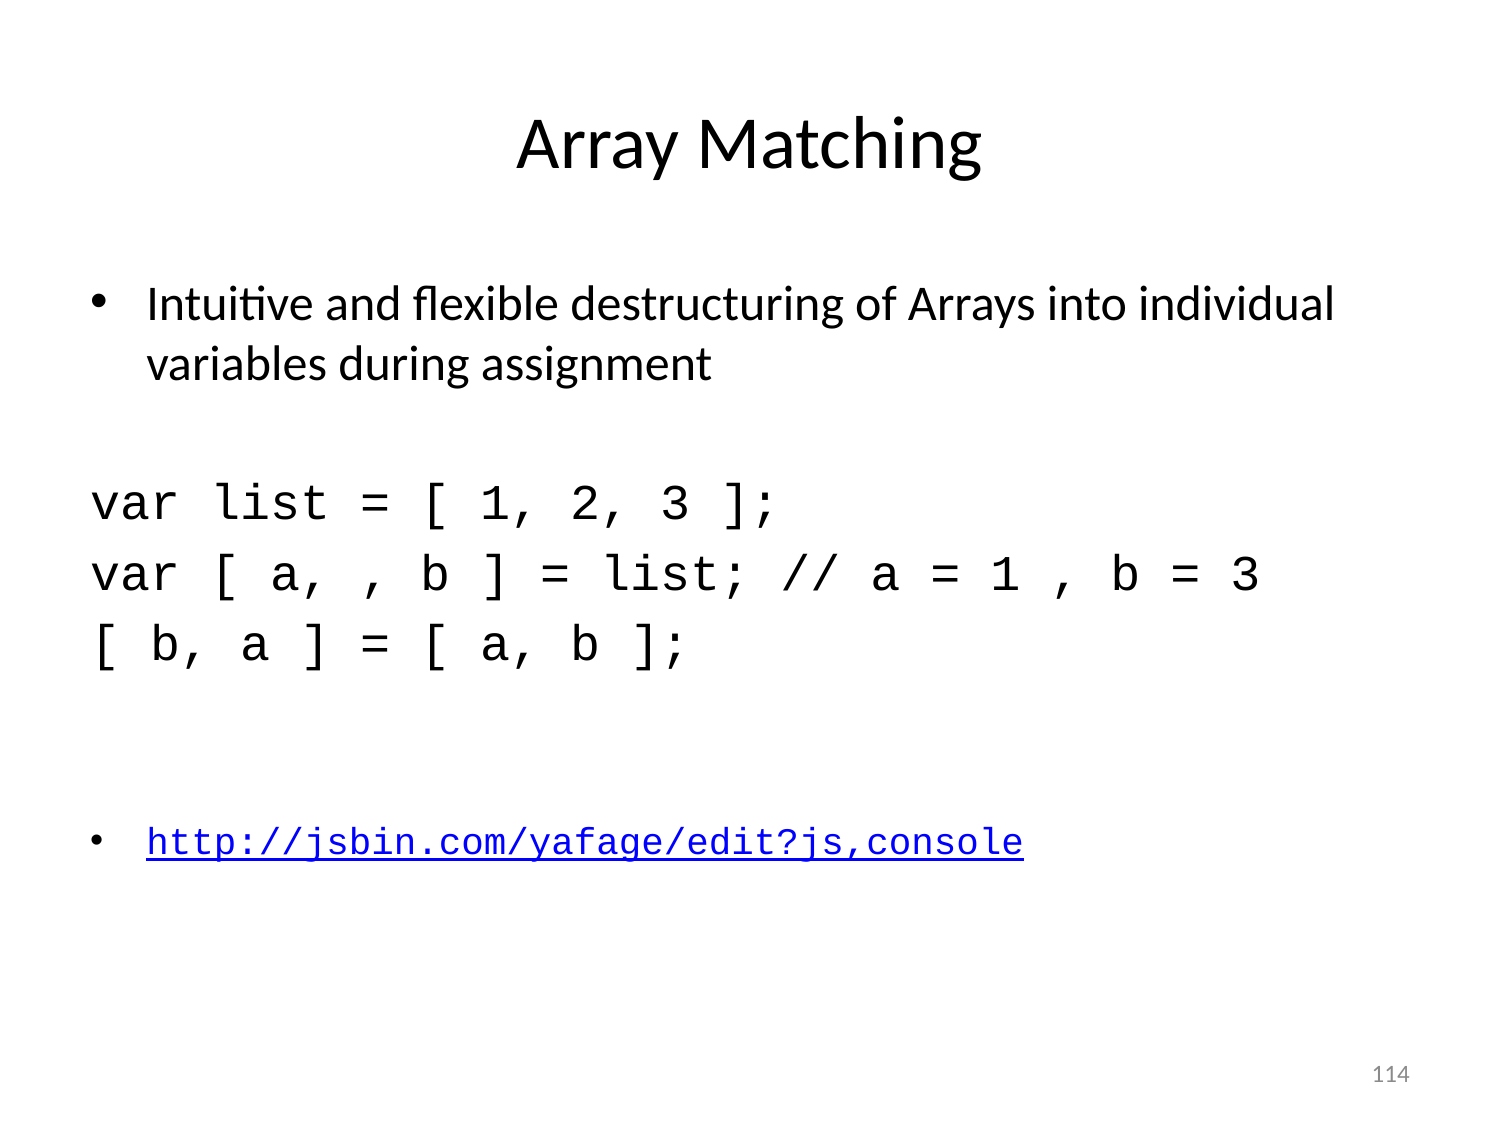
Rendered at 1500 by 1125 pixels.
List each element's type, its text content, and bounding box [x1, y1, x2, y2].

list Intuitive and flexible destructuring of Arrays into individual variables during assignment var list = [ 1, 2, 3 ]; var [ a, , b ] = list; // a = 1 , b = 3 [ b, a ] = [ a, b ]; http://jsbin.com/yafage/edit?js,console [75, 262, 1425, 1005]
slide_number 114 [1074, 1042, 1425, 1103]
title Array Matching [75, 45, 1425, 233]
